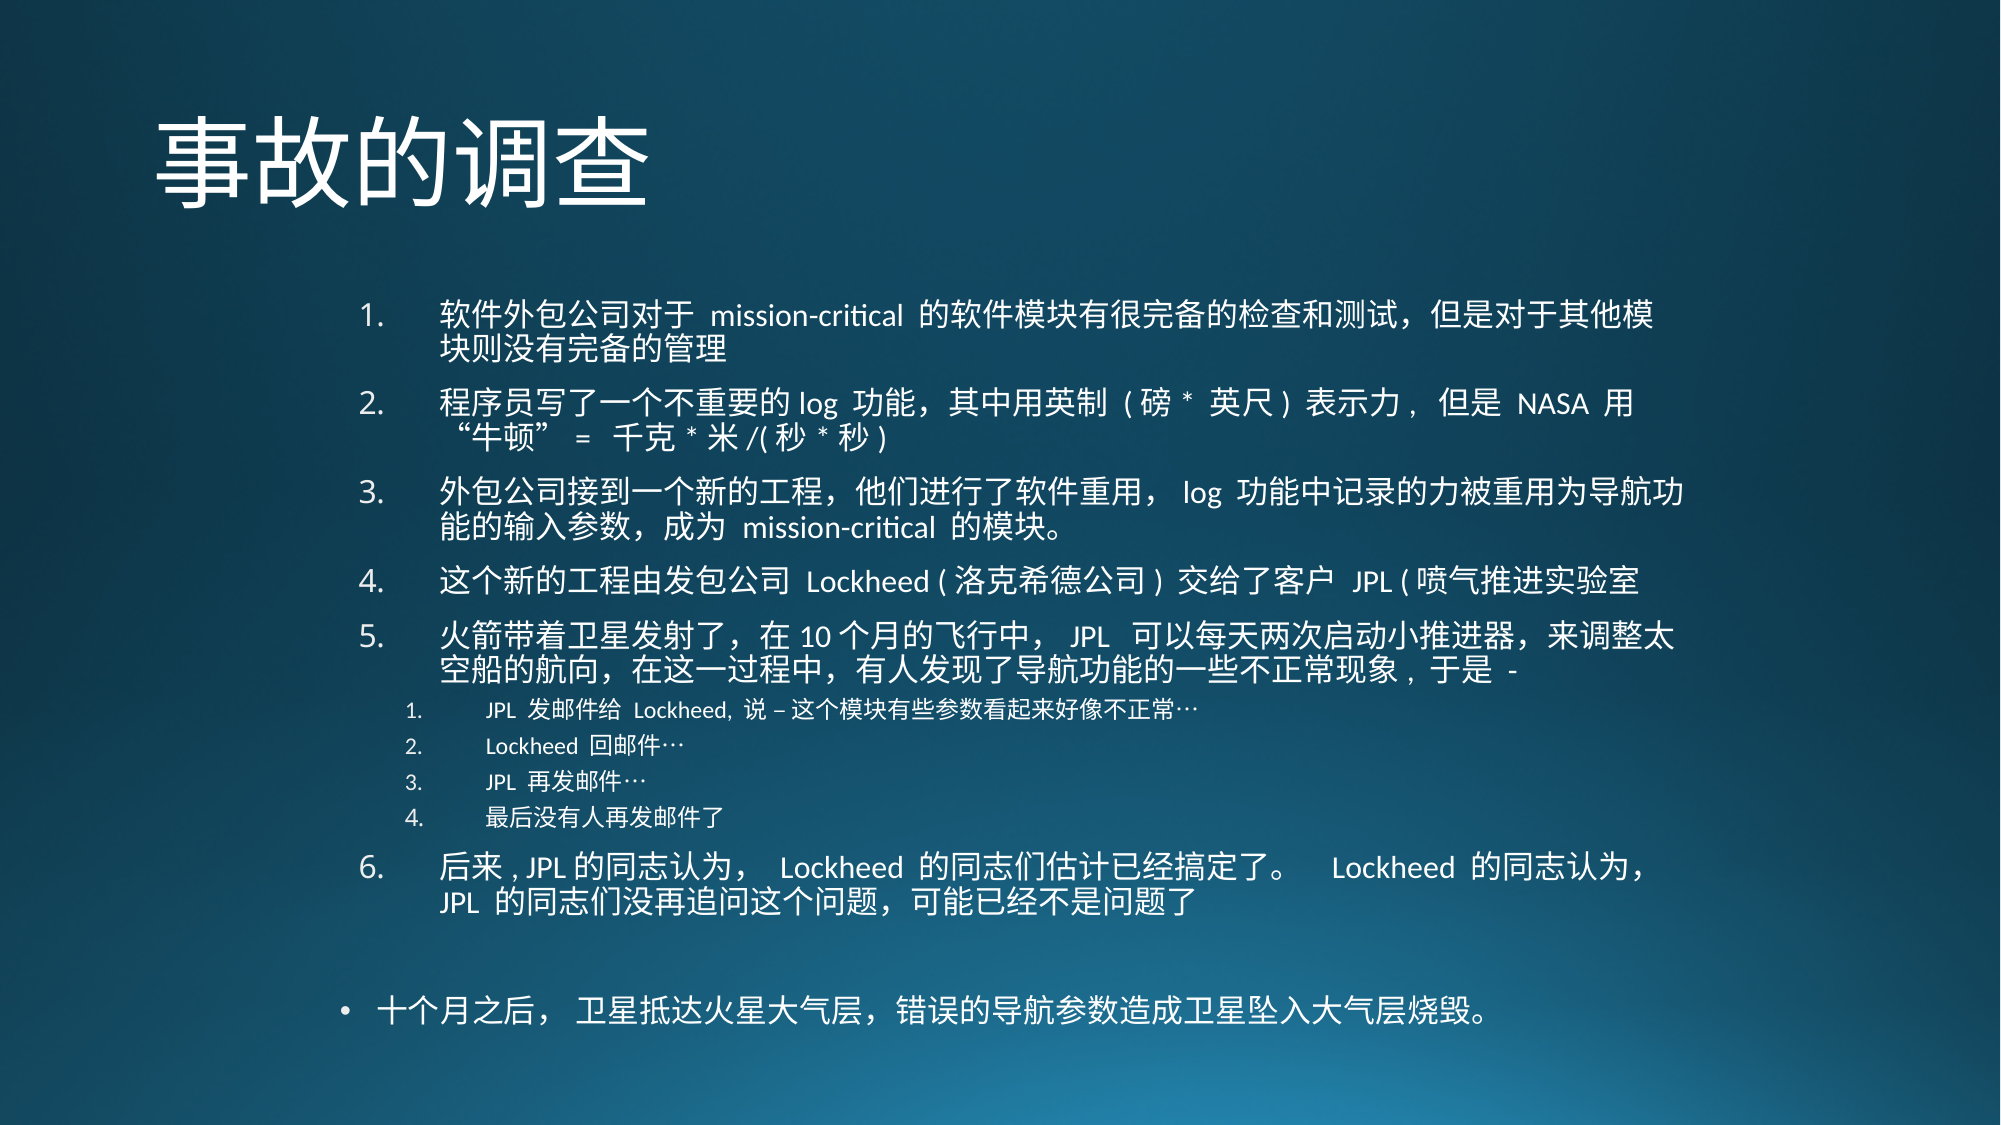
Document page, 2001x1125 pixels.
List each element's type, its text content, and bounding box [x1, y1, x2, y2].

picture [0, 0, 2001, 1125]
list 软件外包公司对于 mission-critical 的软件模块有很完备的检查和测试，但是对于其他模块则没有完备的管理 程序员写了一个不重要的log 功能，其中用英制 (磅* 英尺) 表示力, 但是 NASA 用“牛顿”= 千克*米/(秒*秒) 外包公司接到一个新的工程，他们进行了软件重用，log 功能中记录的力被重用为导航功能的输入参数，成为 mission-critical 的模块。 这个新的工程由发包公司 Lockheed (洛克希德公司) 交给了客户 JPL (喷气推进实验室 火箭带着卫星发射了，在10个月的飞行中，JPL 可以每天两次启动小推进器，来调整太空船的航向，在这一过程中，有人发现了导航功能的一些不正常现象, 于是 - JPL 发邮件给 Lockheed, 说 – 这个模块有些参数看起来好像不正常… Lockheed 回邮件… JPL 再发邮件… 最后没有人再发邮件了 后来, JPL的同志认为， Lockheed 的同志们估计已经搞定了。 Lockheed 的同志认为， JPL 的同志们没再追问这个问题，可能已经不是问题了 十个月之后， 卫星抵达火星大气层，错误的导航参数造成卫星坠入大气层烧毁。 [324, 291, 1700, 1050]
title 事故的调查 [137, 59, 1863, 278]
